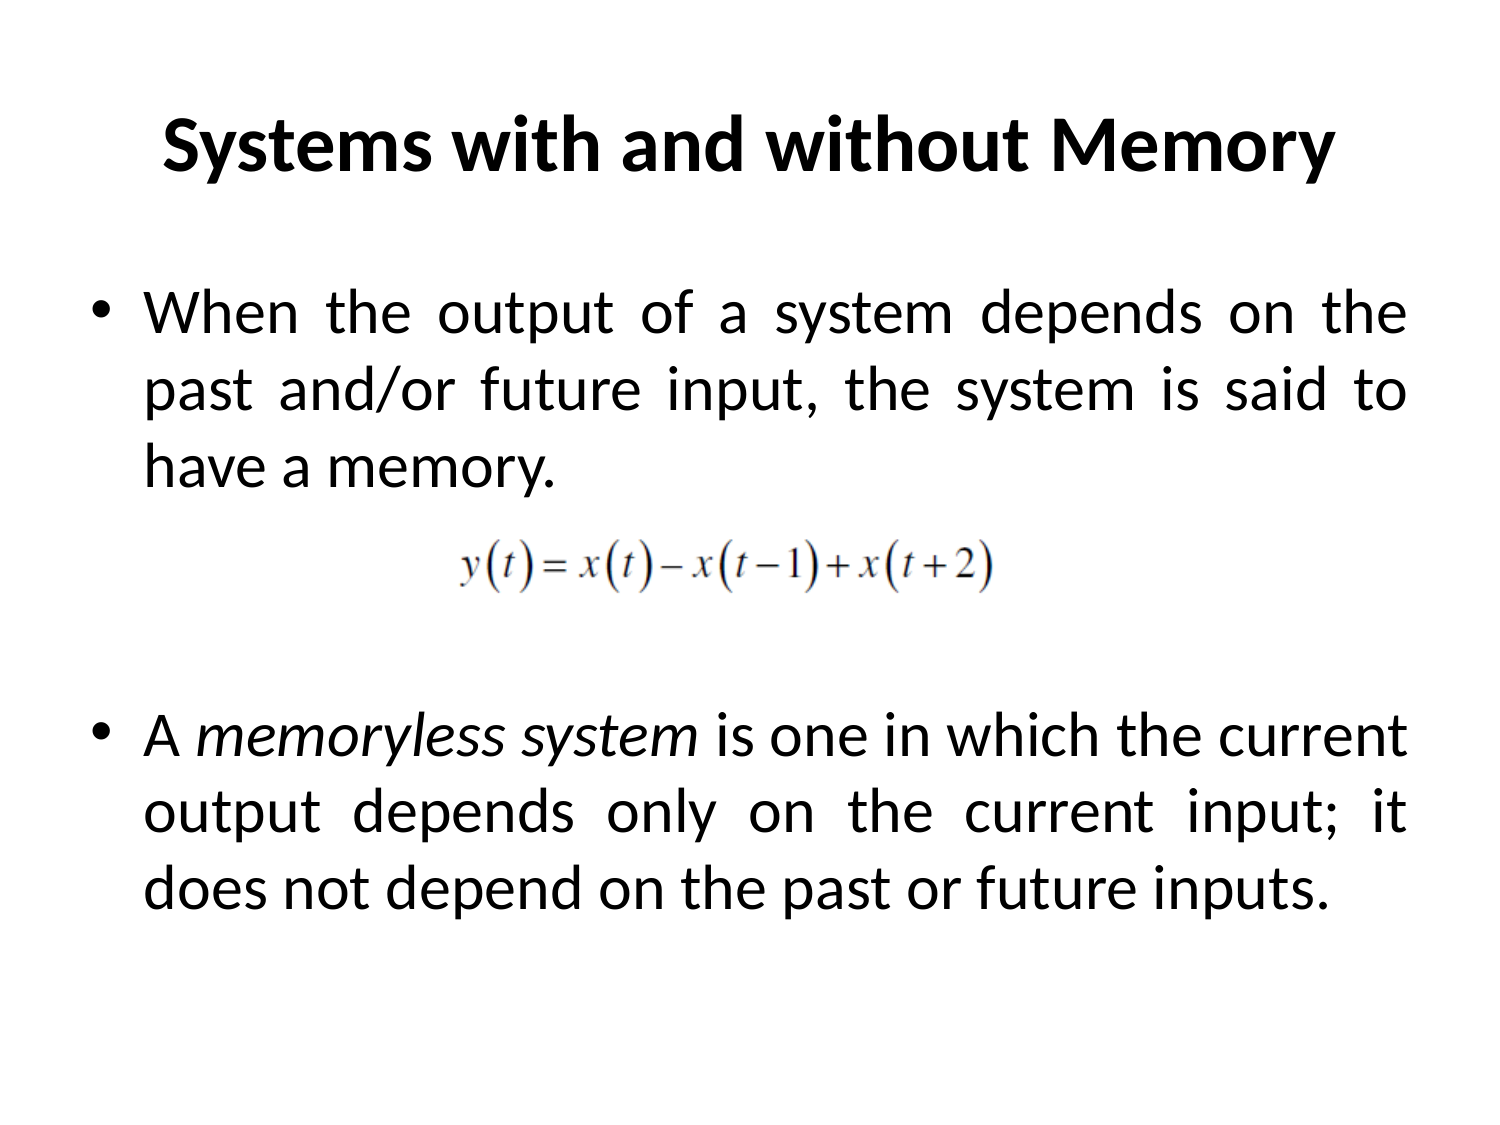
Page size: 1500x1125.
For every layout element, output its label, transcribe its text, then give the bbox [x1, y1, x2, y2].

picture [412, 502, 1023, 623]
title Systems with and without Memory [75, 45, 1425, 233]
list When the output of a system depends on the past and/or future input, the system is said to have a memory. A memoryless system is one in which the current output depends only on the current input; it does not depend on the past or future inputs. [75, 262, 1425, 1005]
